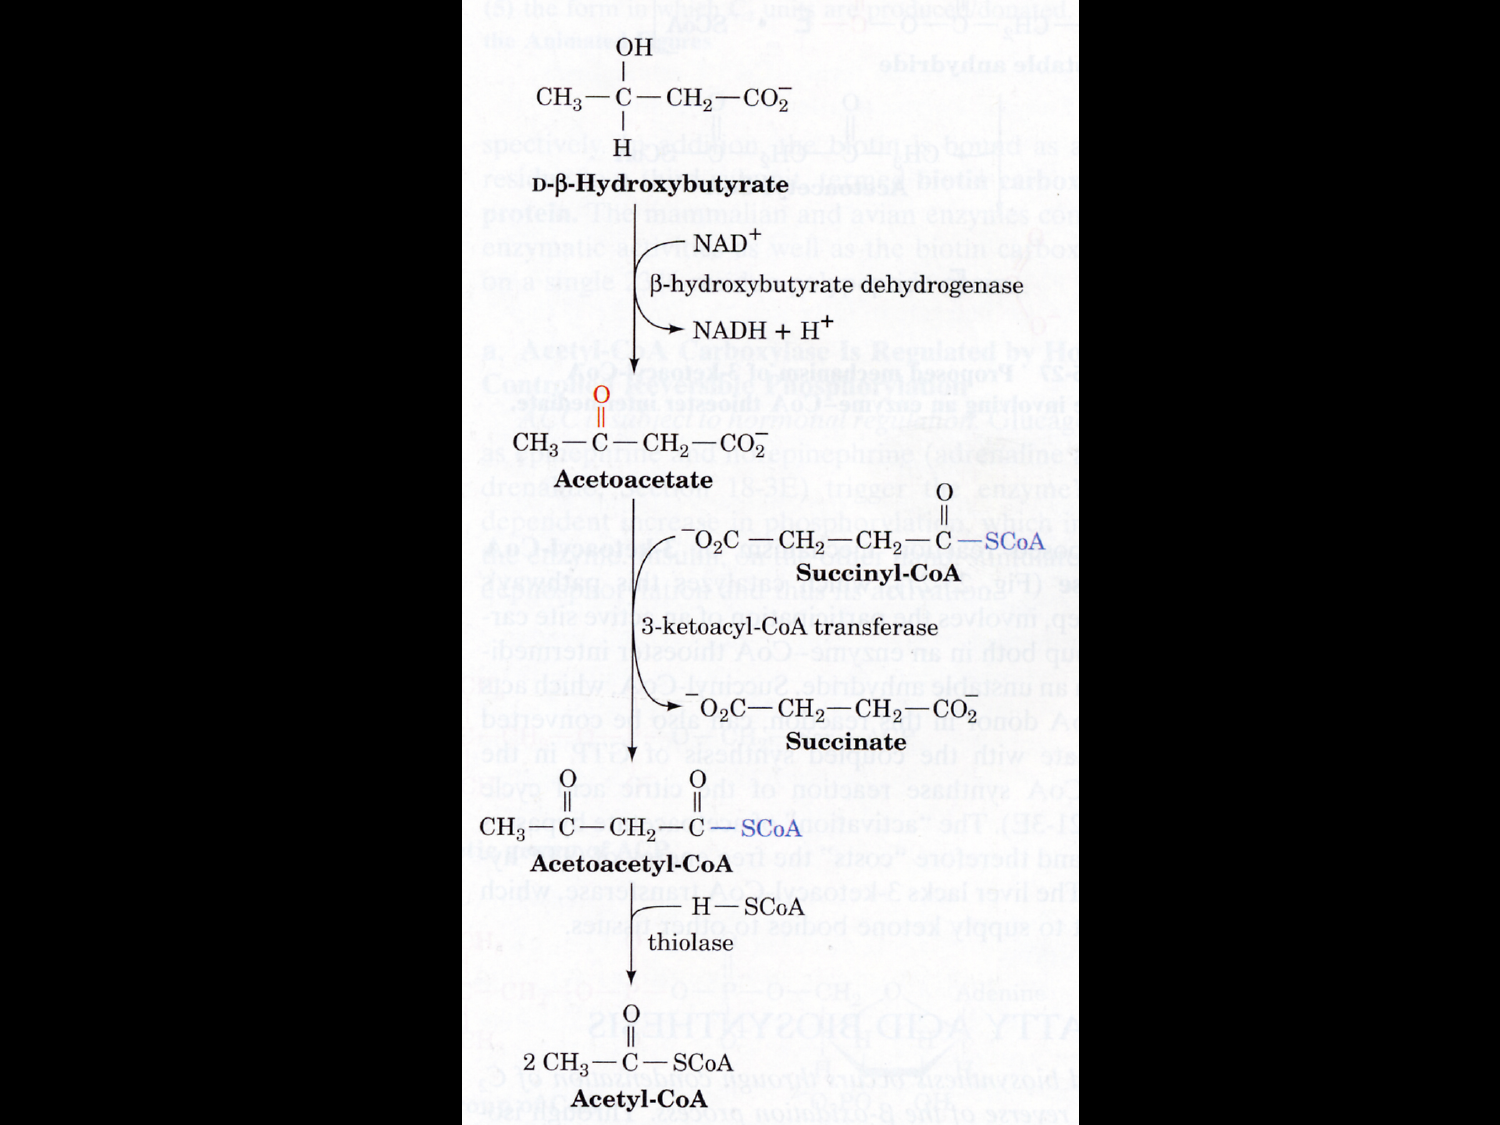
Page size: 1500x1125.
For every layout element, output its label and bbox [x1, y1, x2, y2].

picture [462, 0, 1079, 1125]
